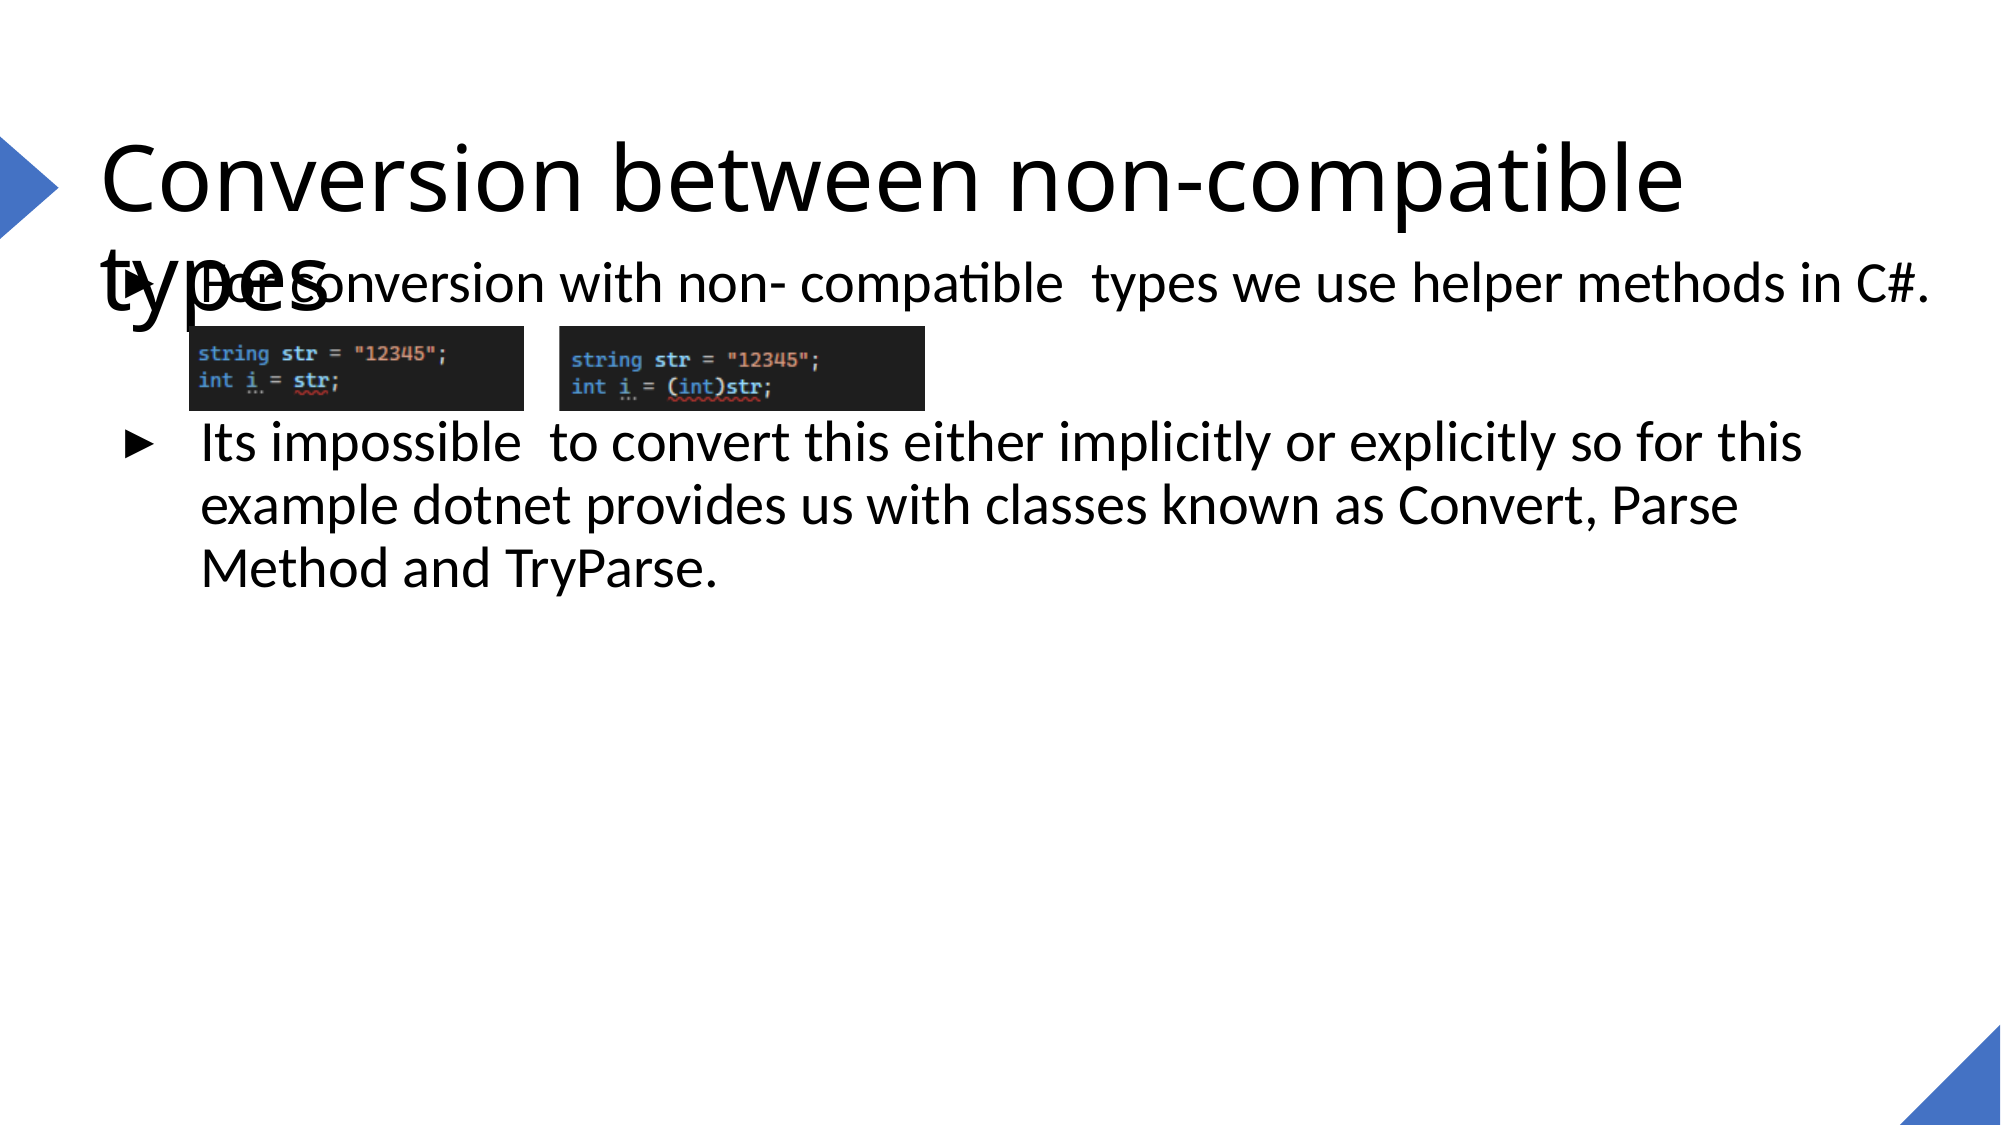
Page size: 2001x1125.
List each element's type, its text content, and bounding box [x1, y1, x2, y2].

list For conversion with non- compatible types we use helper methods in C#. Its impossible to convert this either implicitly or explicitly so for this example dotnet provides us with classes known as Convert, Parse Method and TryParse. [99, 251, 1939, 1069]
picture [189, 326, 524, 411]
title Conversion between non-compatible types [99, 132, 1851, 251]
picture [559, 326, 926, 411]
